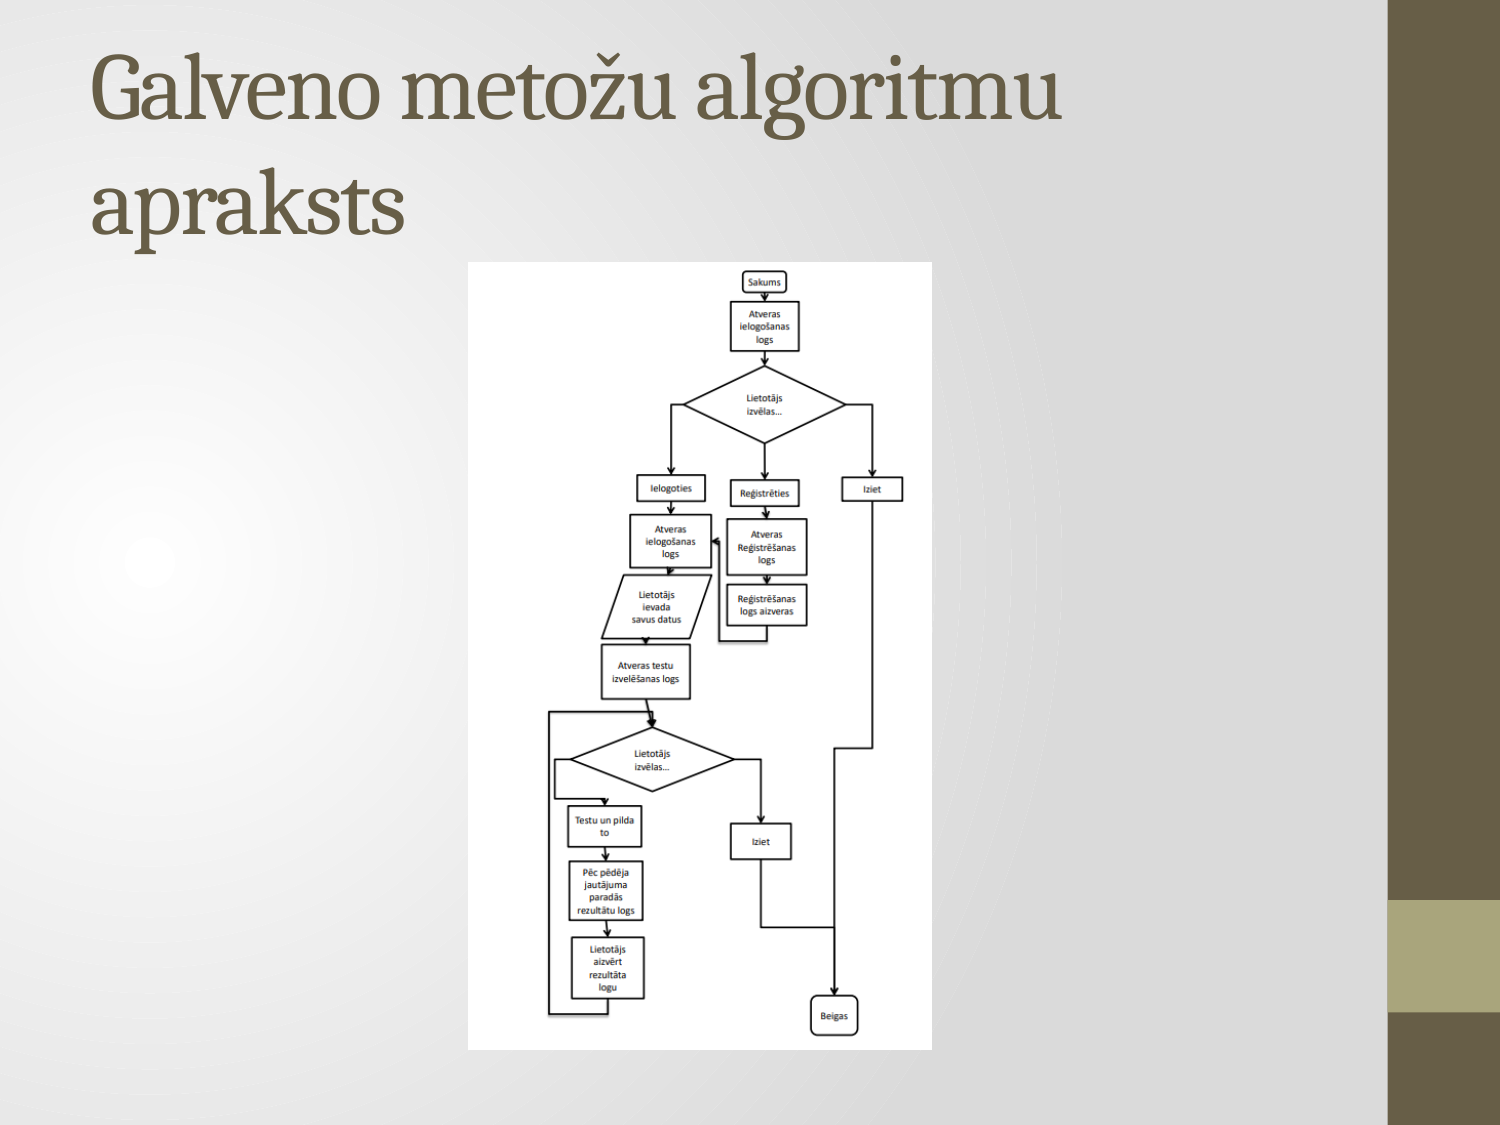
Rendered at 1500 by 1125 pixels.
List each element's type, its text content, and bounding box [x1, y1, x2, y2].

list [467, 261, 932, 1051]
title Galveno metožu algoritmu apraksts [75, 45, 1325, 233]
